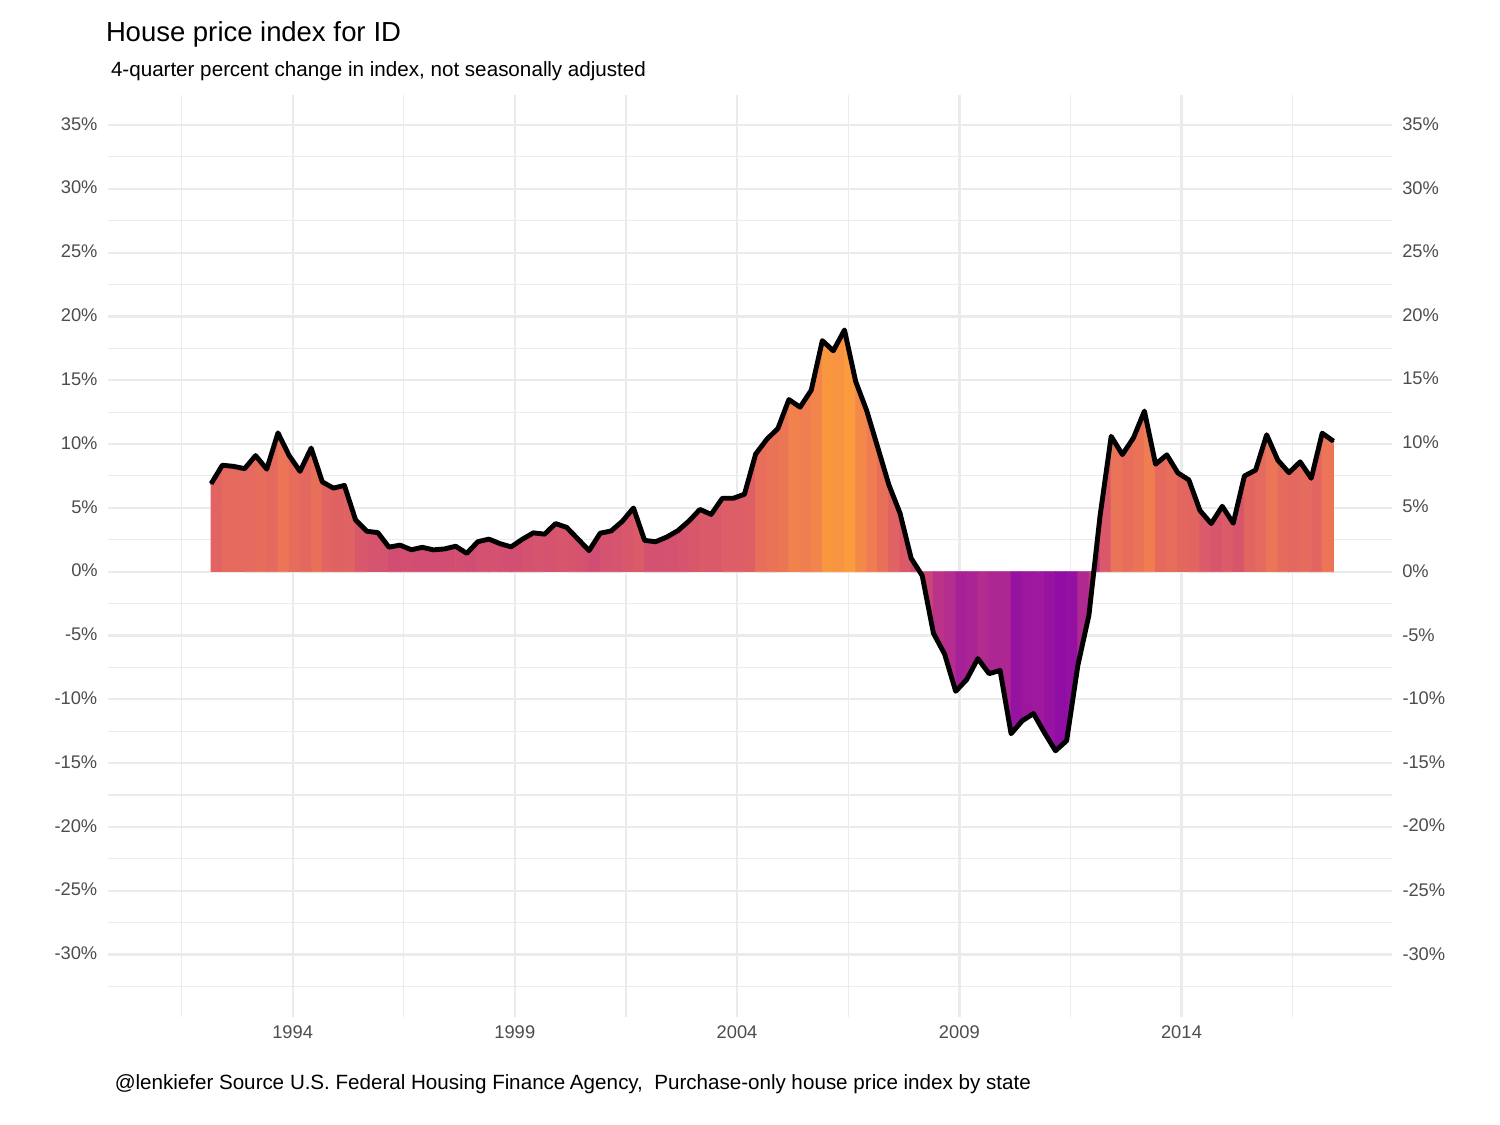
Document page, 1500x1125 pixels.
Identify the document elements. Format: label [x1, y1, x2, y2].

text_box [14, 14, 1485, 1110]
